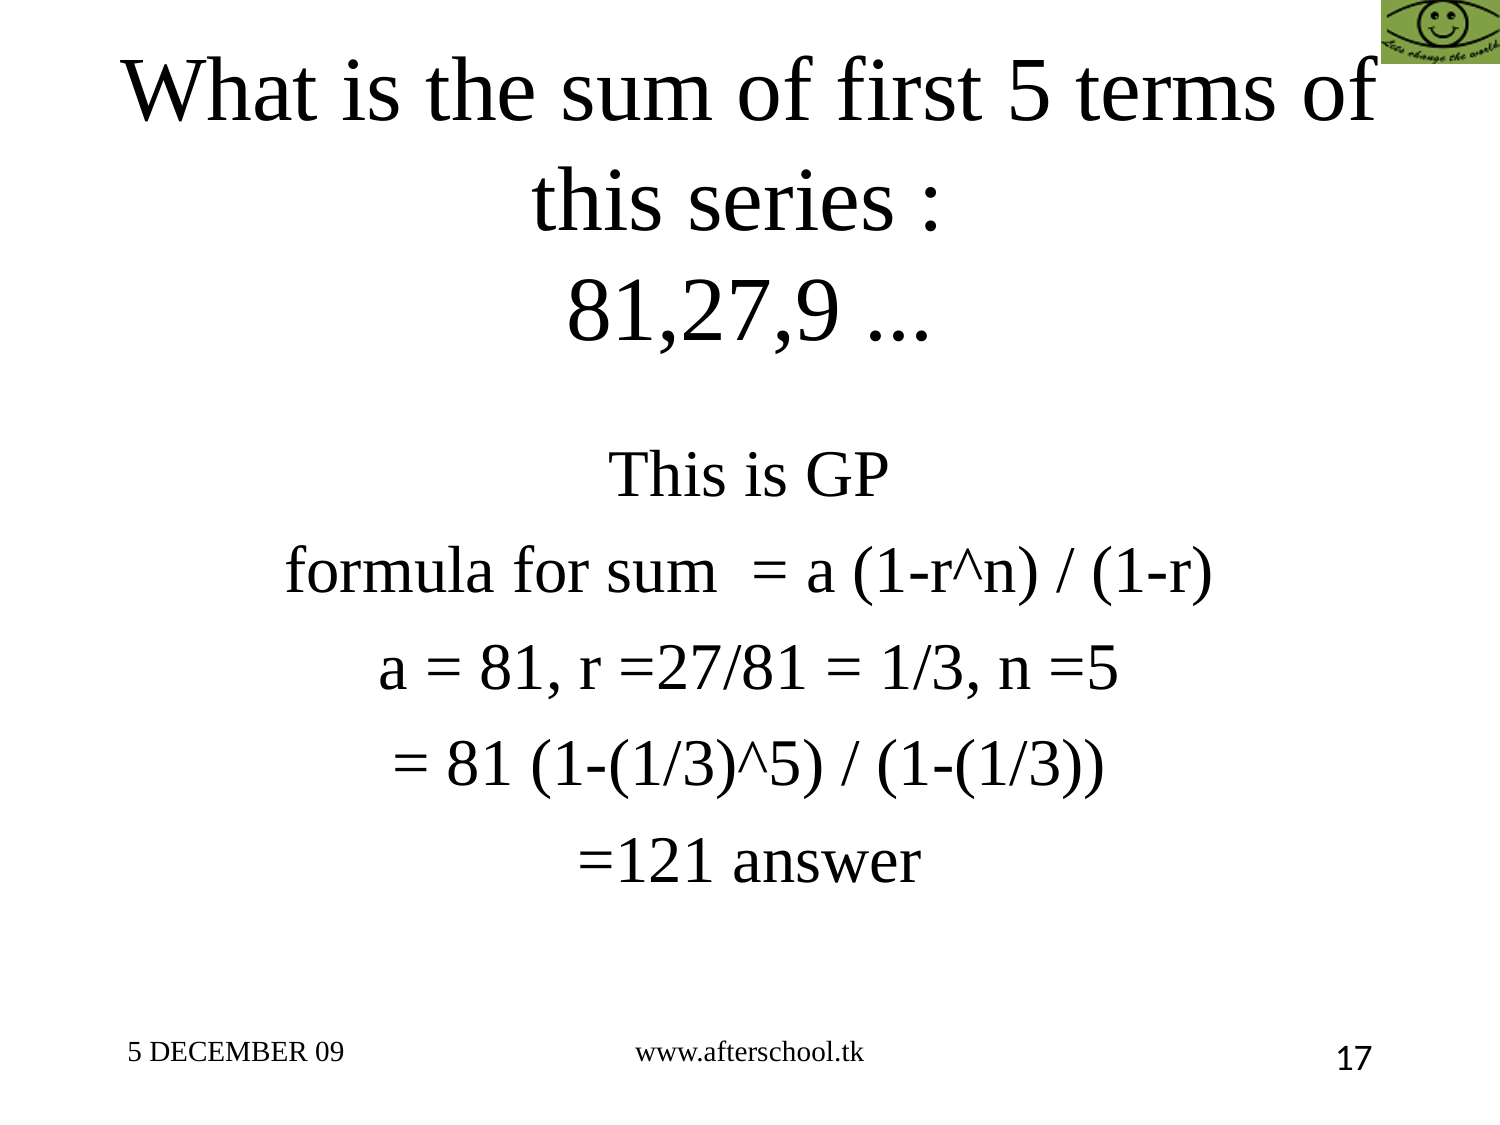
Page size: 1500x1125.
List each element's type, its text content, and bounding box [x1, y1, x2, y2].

text_box 17 [1074, 1025, 1388, 1101]
text_box 5 DECEMBER 09 [112, 1025, 425, 1101]
picture [1381, 0, 1500, 64]
text_box www.afterschool.tk [512, 1025, 988, 1101]
title What is the sum of first 5 terms of this series : 81,27,9 ... [112, 41, 1388, 332]
subtitle This is GP formula for sum = a (1-r^n) / (1-r) a = 81, r =27/81 = 1/3, n =5 = 81 (1-(1/3)^5) / (1-(1/3)) =121 answer [112, 332, 1388, 993]
